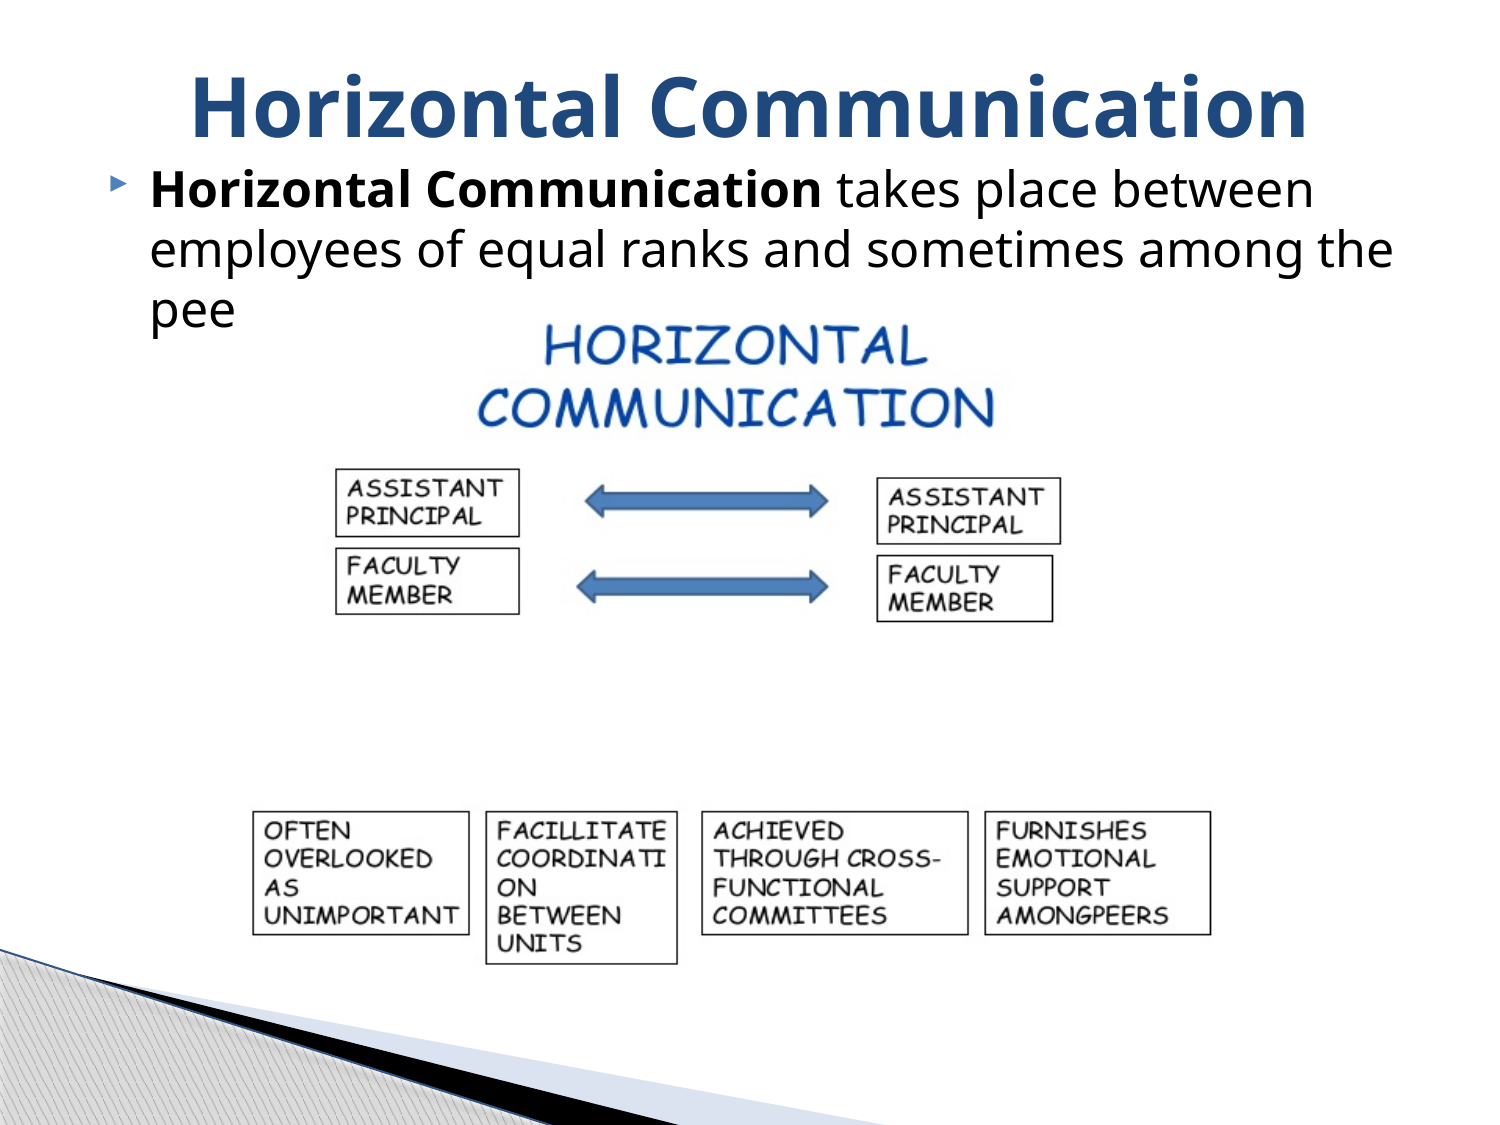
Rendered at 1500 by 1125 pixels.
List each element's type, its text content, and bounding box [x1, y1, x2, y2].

picture [237, 299, 1235, 1001]
title Horizontal Communication [75, 45, 1425, 163]
list Horizontal Communication takes place between employees of equal ranks and sometimes among the peer groups. [75, 163, 1425, 986]
